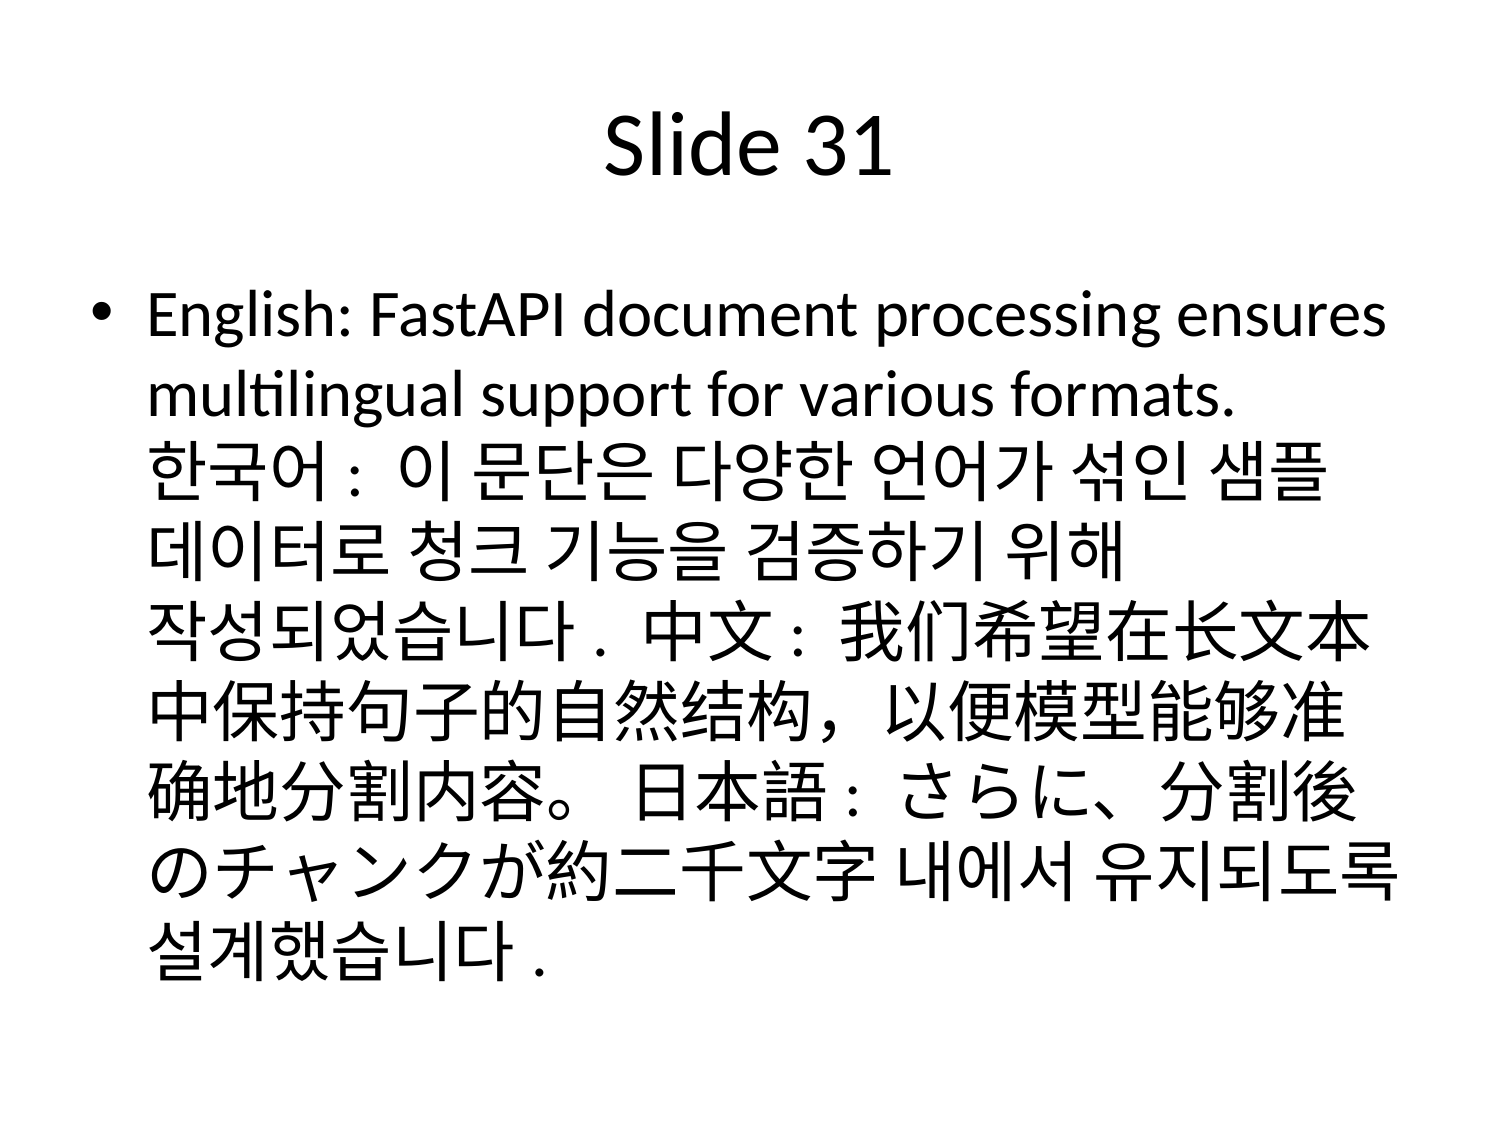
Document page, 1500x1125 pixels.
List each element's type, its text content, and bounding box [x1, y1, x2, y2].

list English: FastAPI document processing ensures multilingual support for various formats. 한국어: 이 문단은 다양한 언어가 섞인 샘플 데이터로 청크 기능을 검증하기 위해 작성되었습니다. 中文: 我们希望在长文本中保持句子的自然结构，以便模型能够准确地分割内容。 日本語: さらに、分割後のチャンクが約二千文字 내에서 유지되도록 설계했습니다. [75, 262, 1425, 1005]
title Slide 31 [75, 45, 1425, 233]
